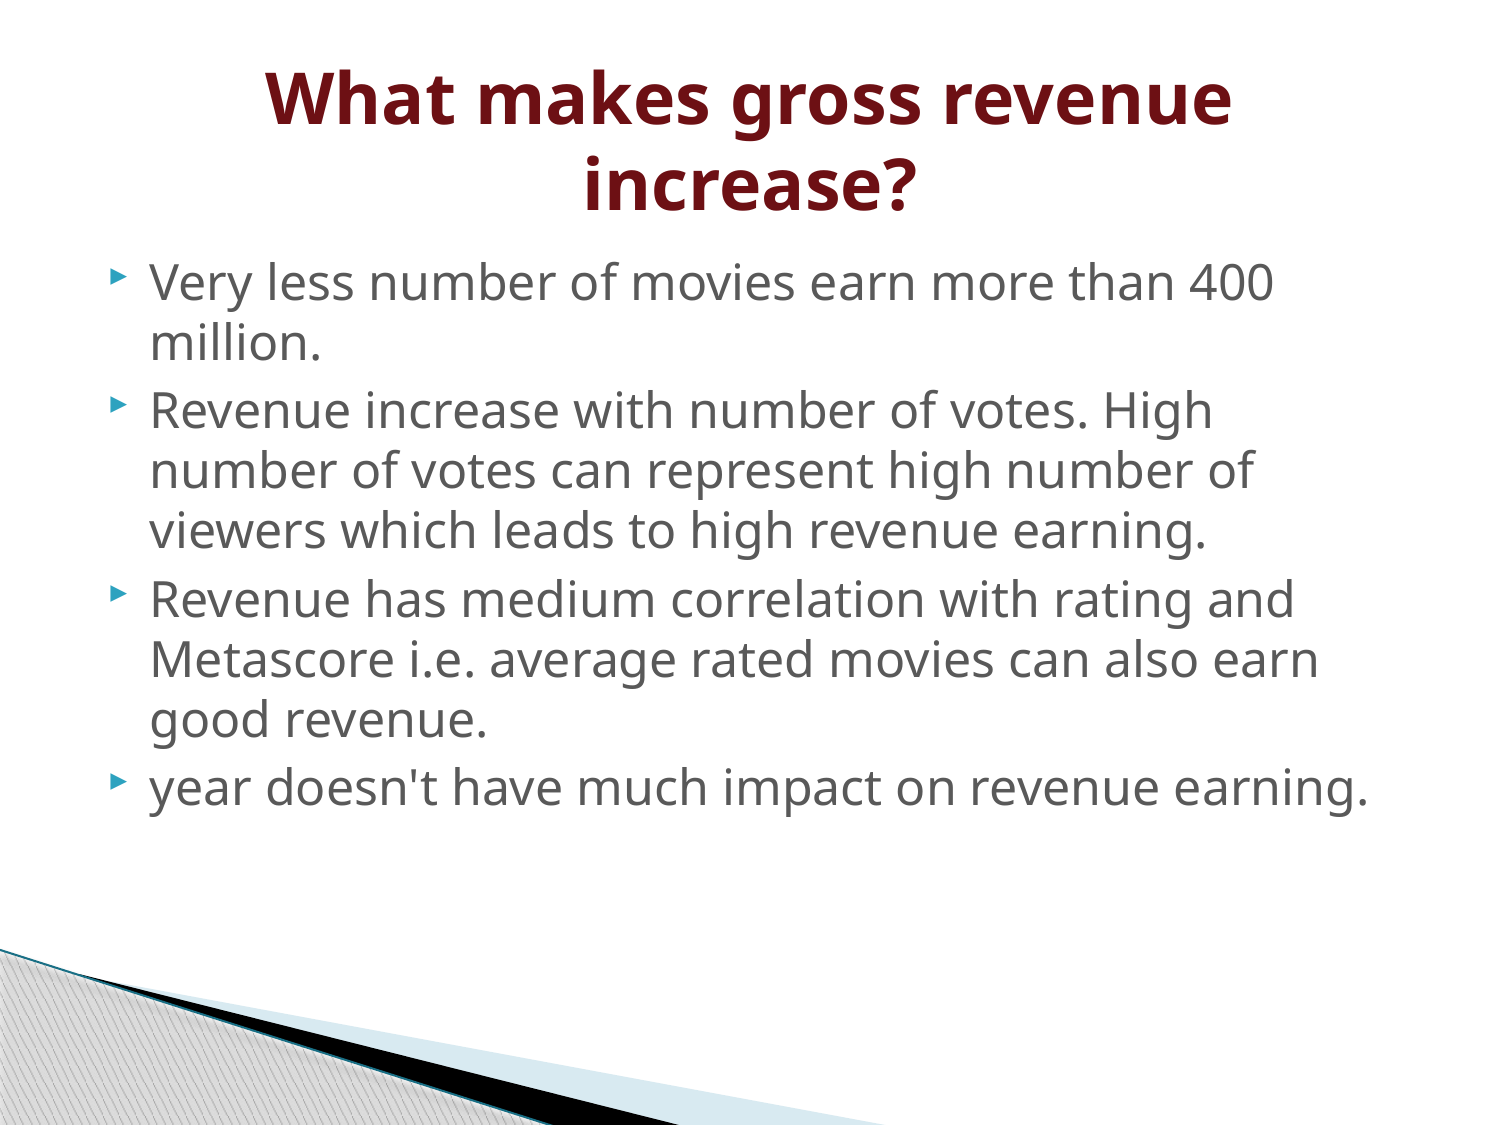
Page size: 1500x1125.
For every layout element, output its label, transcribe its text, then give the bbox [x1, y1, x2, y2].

title What makes gross revenue increase? [75, 45, 1425, 233]
list Very less number of movies earn more than 400 million. Revenue increase with number of votes. High number of votes can represent high number of viewers which leads to high revenue earning. Revenue has medium correlation with rating and Metascore i.e. average rated movies can also earn good revenue. year doesn't have much impact on revenue earning. [75, 243, 1425, 986]
